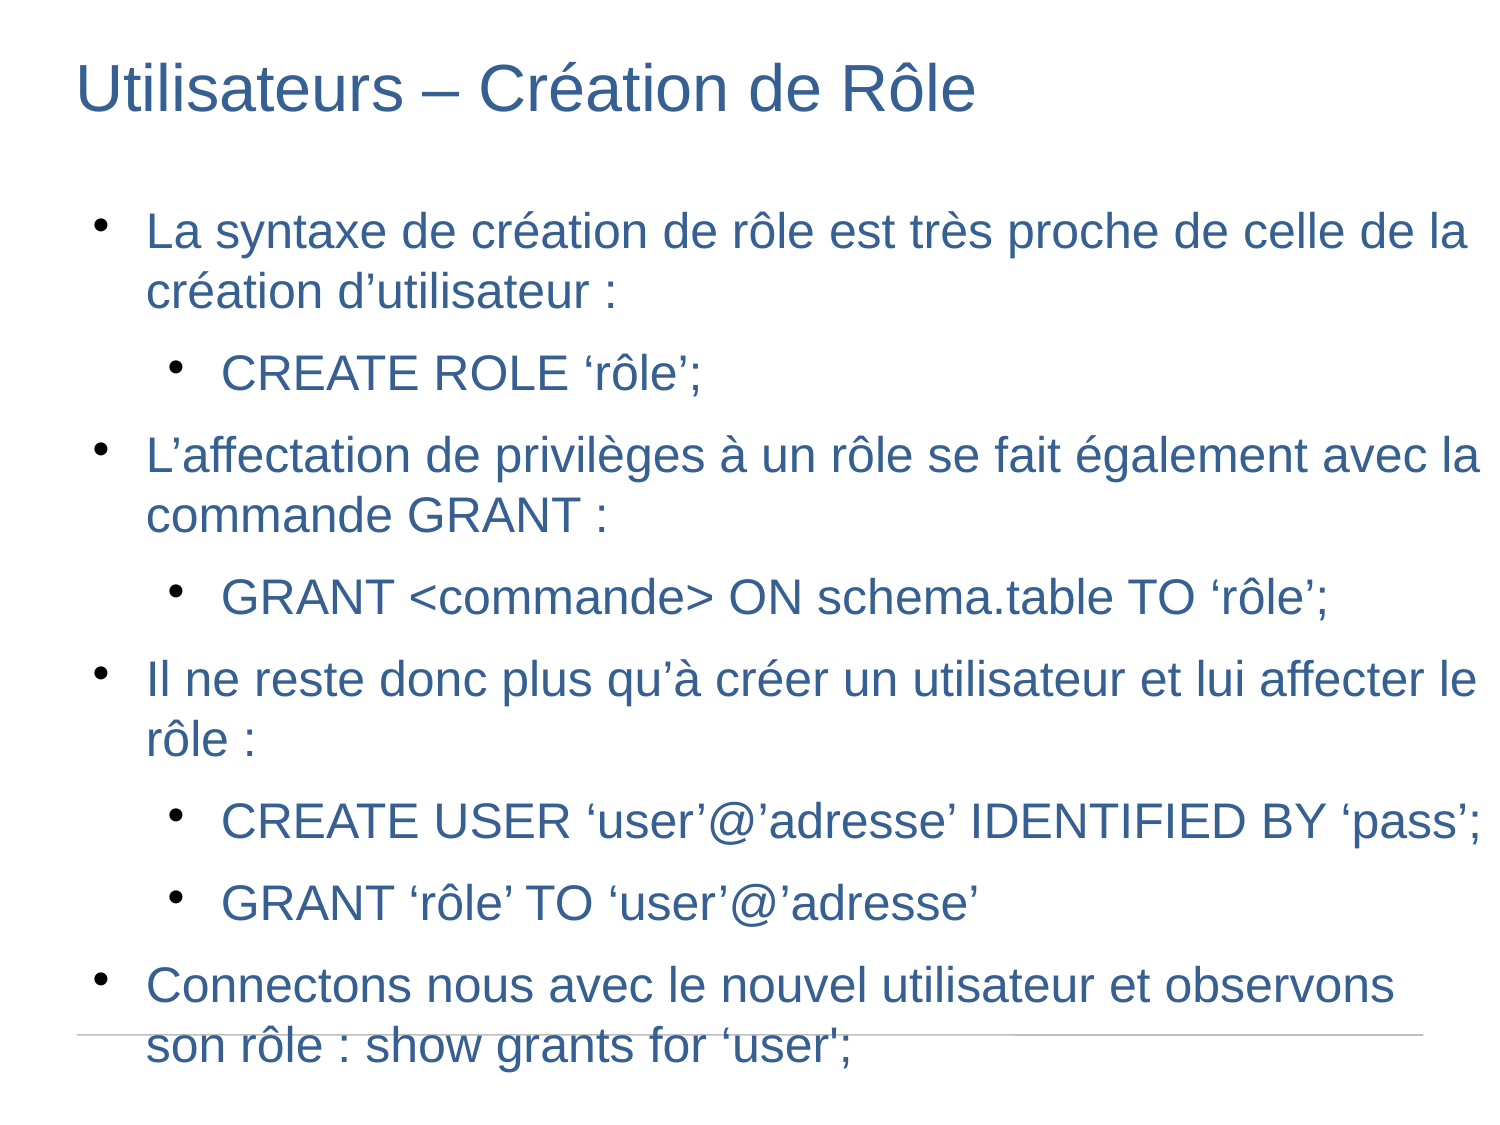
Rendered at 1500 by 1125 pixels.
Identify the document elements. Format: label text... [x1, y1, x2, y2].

text_box Utilisateurs – Création de Rôle [75, 45, 1425, 198]
text_box La syntaxe de création de rôle est très proche de celle de la création d’utilisateur : CREATE ROLE ‘rôle’; L’affectation de privilèges à un rôle se fait également avec la commande GRANT : GRANT <commande> ON schema.table TO ‘rôle’; Il ne reste donc plus qu’à créer un utilisateur et lui affecter le rôle : CREATE USER ‘user’@’adresse’ IDENTIFIED BY ‘pass’; GRANT ‘rôle’ TO ‘user’@’adresse’ Connectons nous avec le nouvel utilisateur et observons son rôle : show grants for ‘user'; [75, 198, 1486, 1005]
